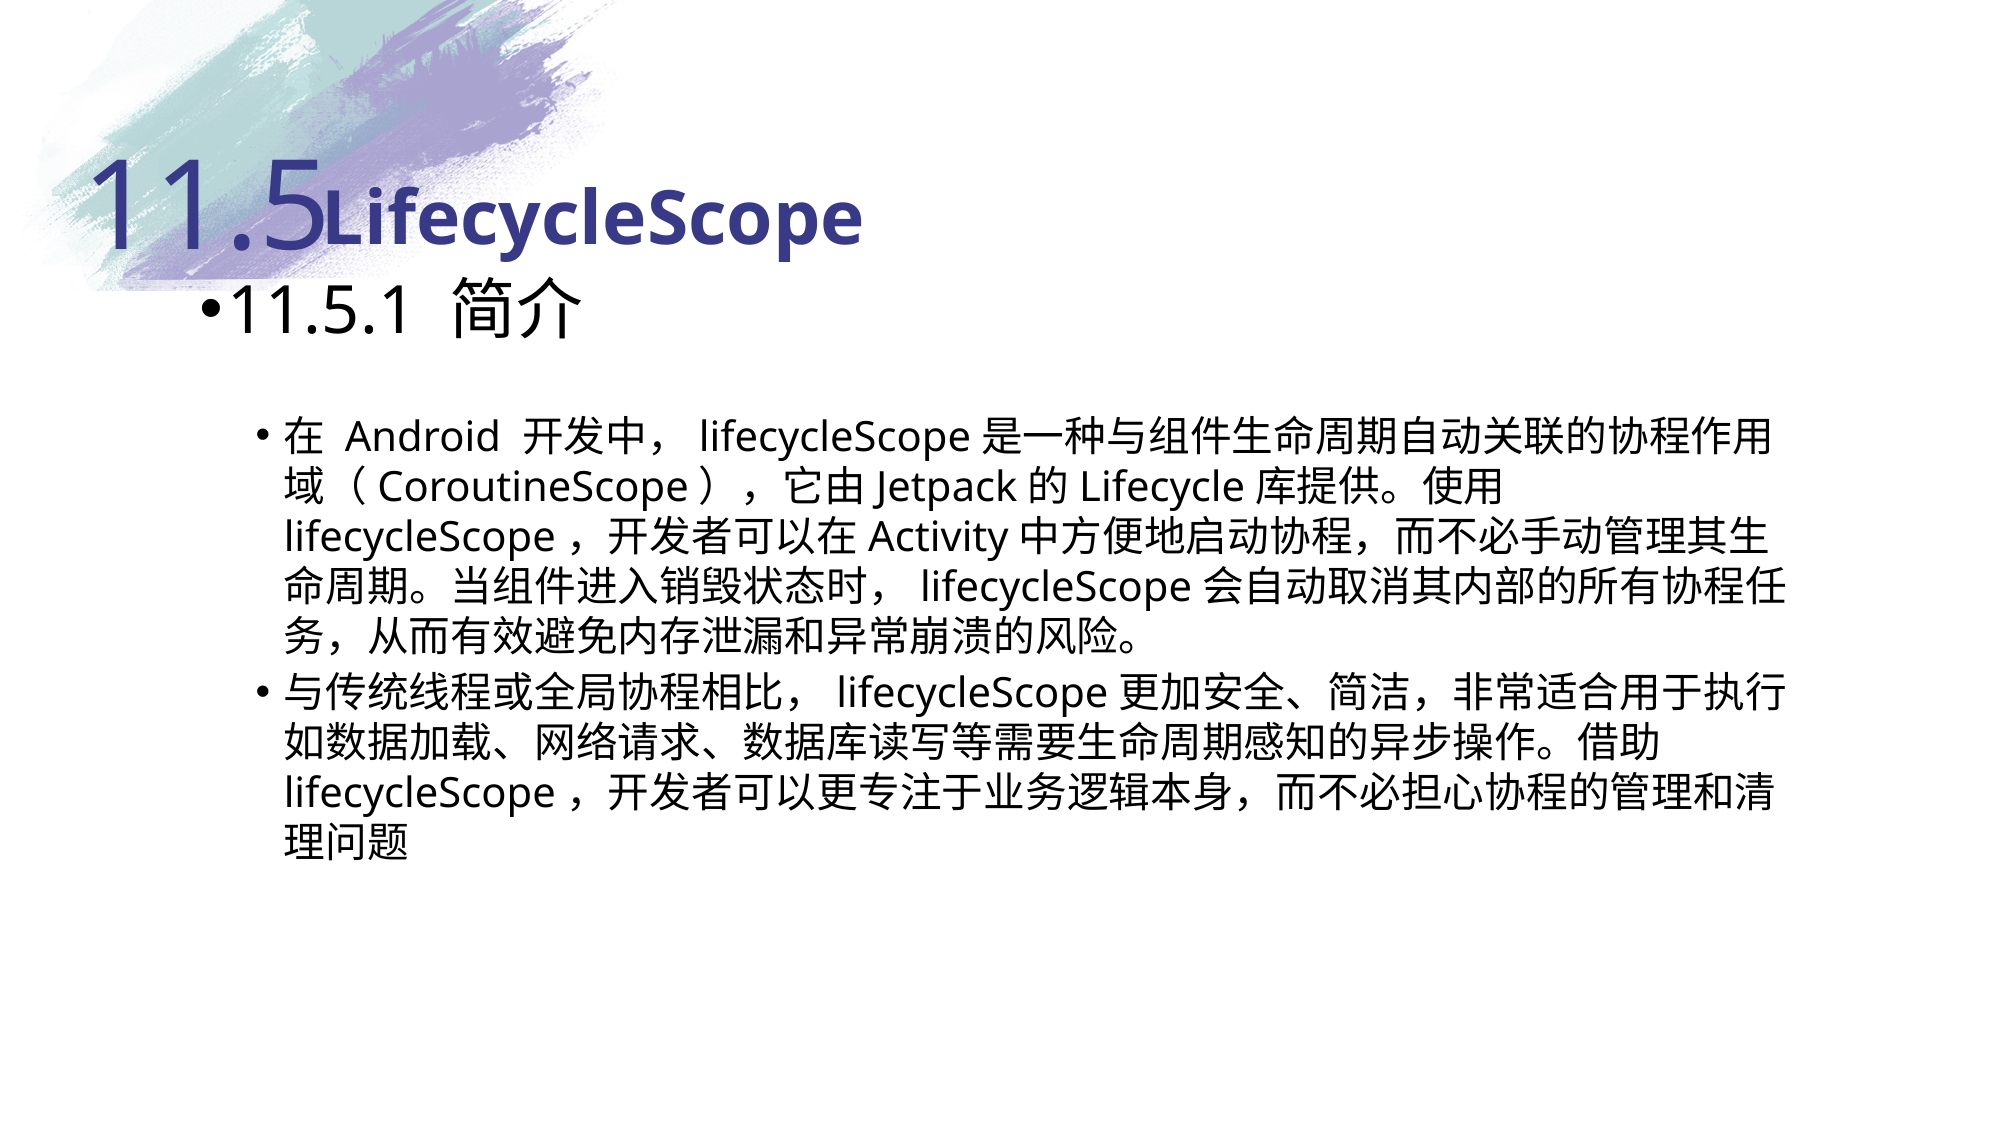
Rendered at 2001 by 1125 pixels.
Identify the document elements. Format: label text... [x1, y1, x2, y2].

picture [0, 0, 684, 291]
text_box 11.5.1 简介 在 Android 开发中，lifecycleScope是一种与组件生命周期自动关联的协程作用域（CoroutineScope），它由Jetpack的Lifecycle库提供。使用lifecycleScope，开发者可以在Activity中方便地启动协程，而不必手动管理其生命周期。当组件进入销毁状态时，lifecycleScope会自动取消其内部的所有协程任务，从而有效避免内存泄漏和异常崩溃的风险。 与传统线程或全局协程相比，lifecycleScope更加安全、简洁，非常适合用于执行如数据加载、网络请求、数据库读写等需要生命周期感知的异步操作。借助lifecycleScope，开发者可以更专注于业务逻辑本身，而不必担心协程的管理和清理问题 [143, 297, 1806, 1006]
text_box LifecycleScope [684, 162, 1033, 268]
